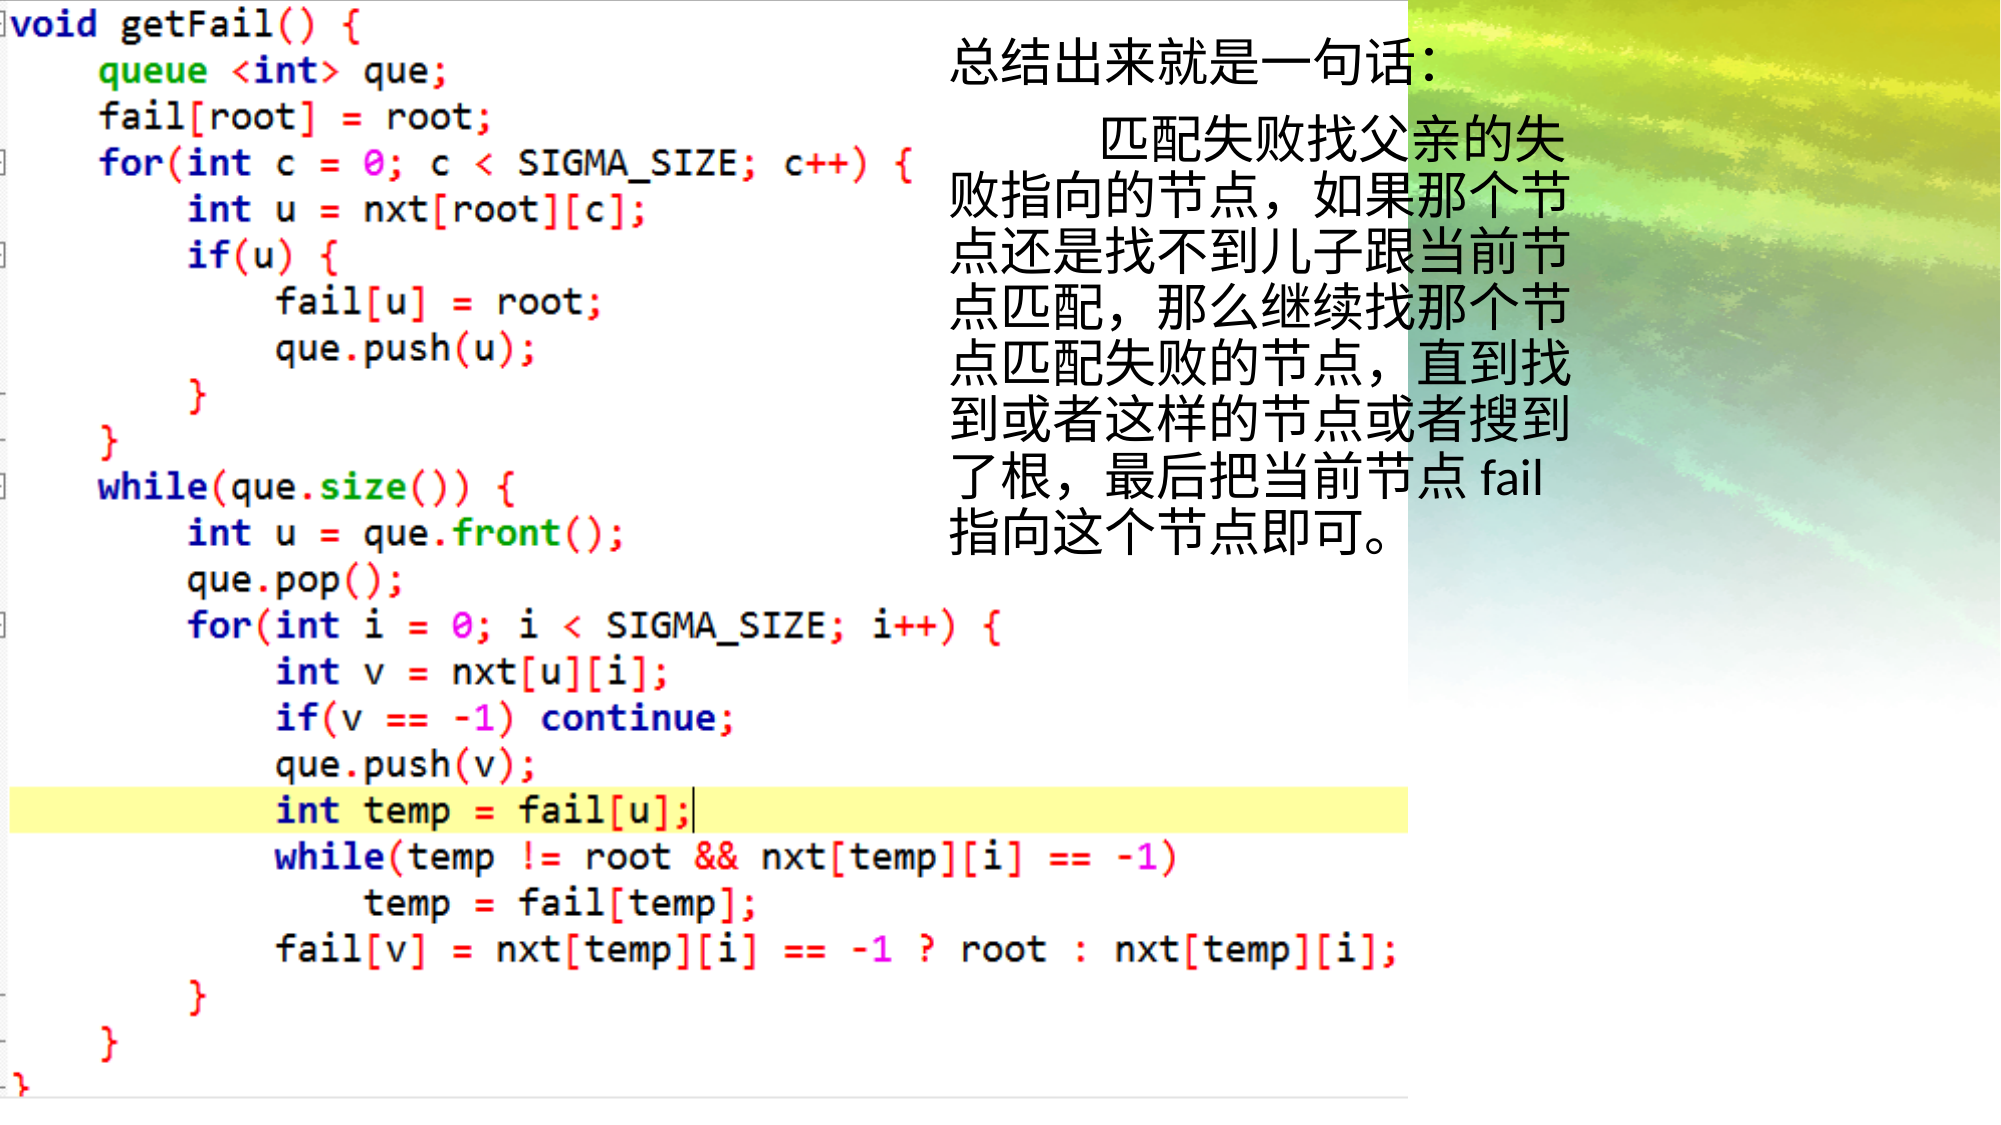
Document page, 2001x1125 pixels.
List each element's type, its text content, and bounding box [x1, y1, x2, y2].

list 总结出来就是一句话： 匹配失败找父亲的失败指向的节点，如果那个节点还是找不到儿子跟当前节点匹配，那么继续找那个节点匹配失败的节点，直到找到或者这样的节点或者搜到了根，最后把当前节点fail指向这个节点即可。 [1408, 28, 1618, 810]
picture [0, 0, 2001, 1125]
